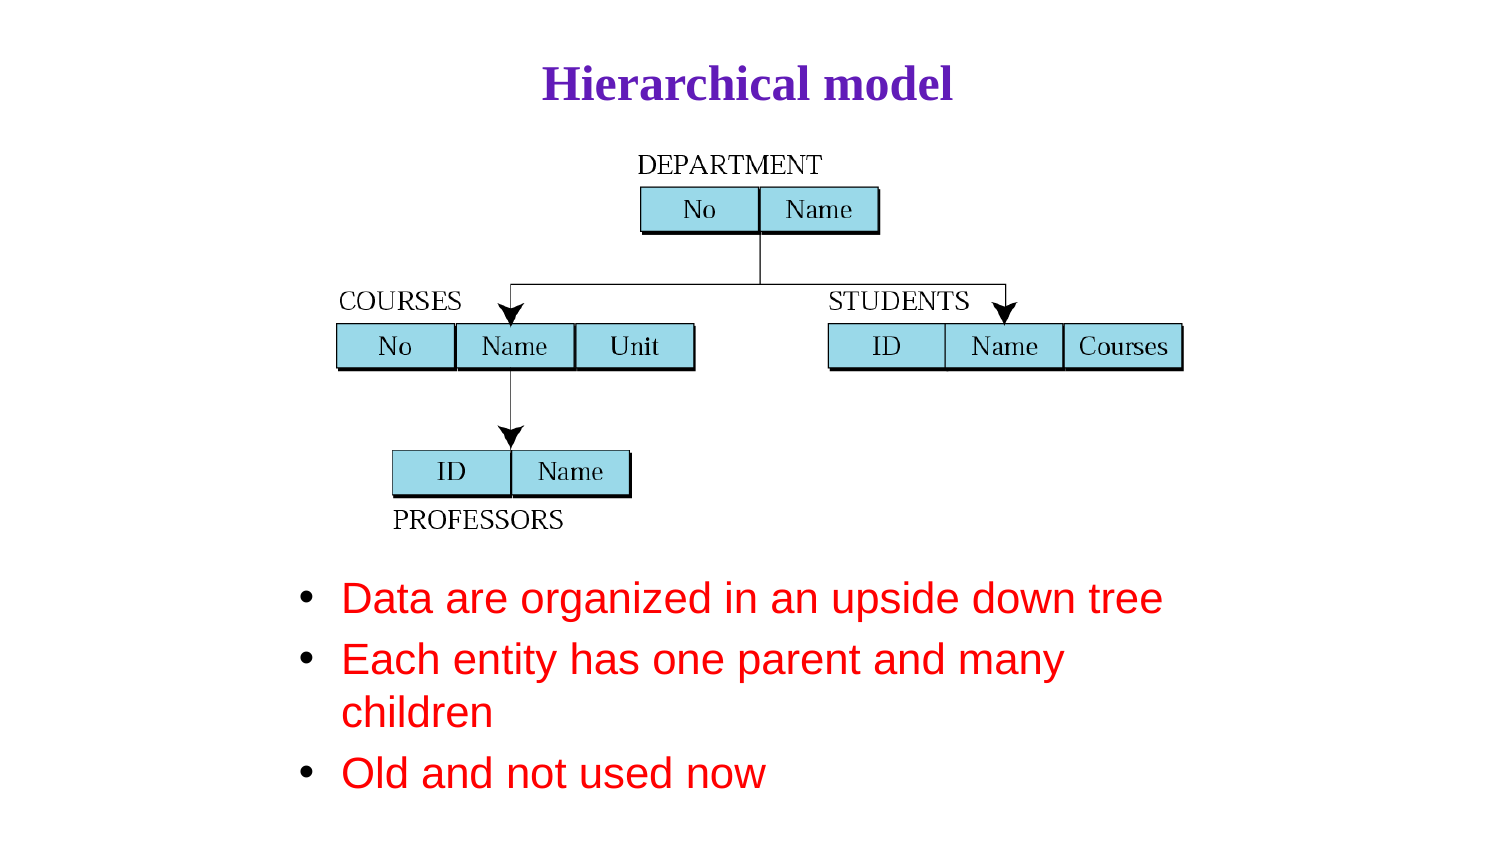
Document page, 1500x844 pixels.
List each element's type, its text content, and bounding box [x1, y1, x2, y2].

text_box Hierarchical model [527, 42, 969, 118]
picture [336, 149, 1185, 537]
text_box Data are organized in an upside down tree Each entity has one parent and many children Old and not used now [284, 562, 1207, 783]
